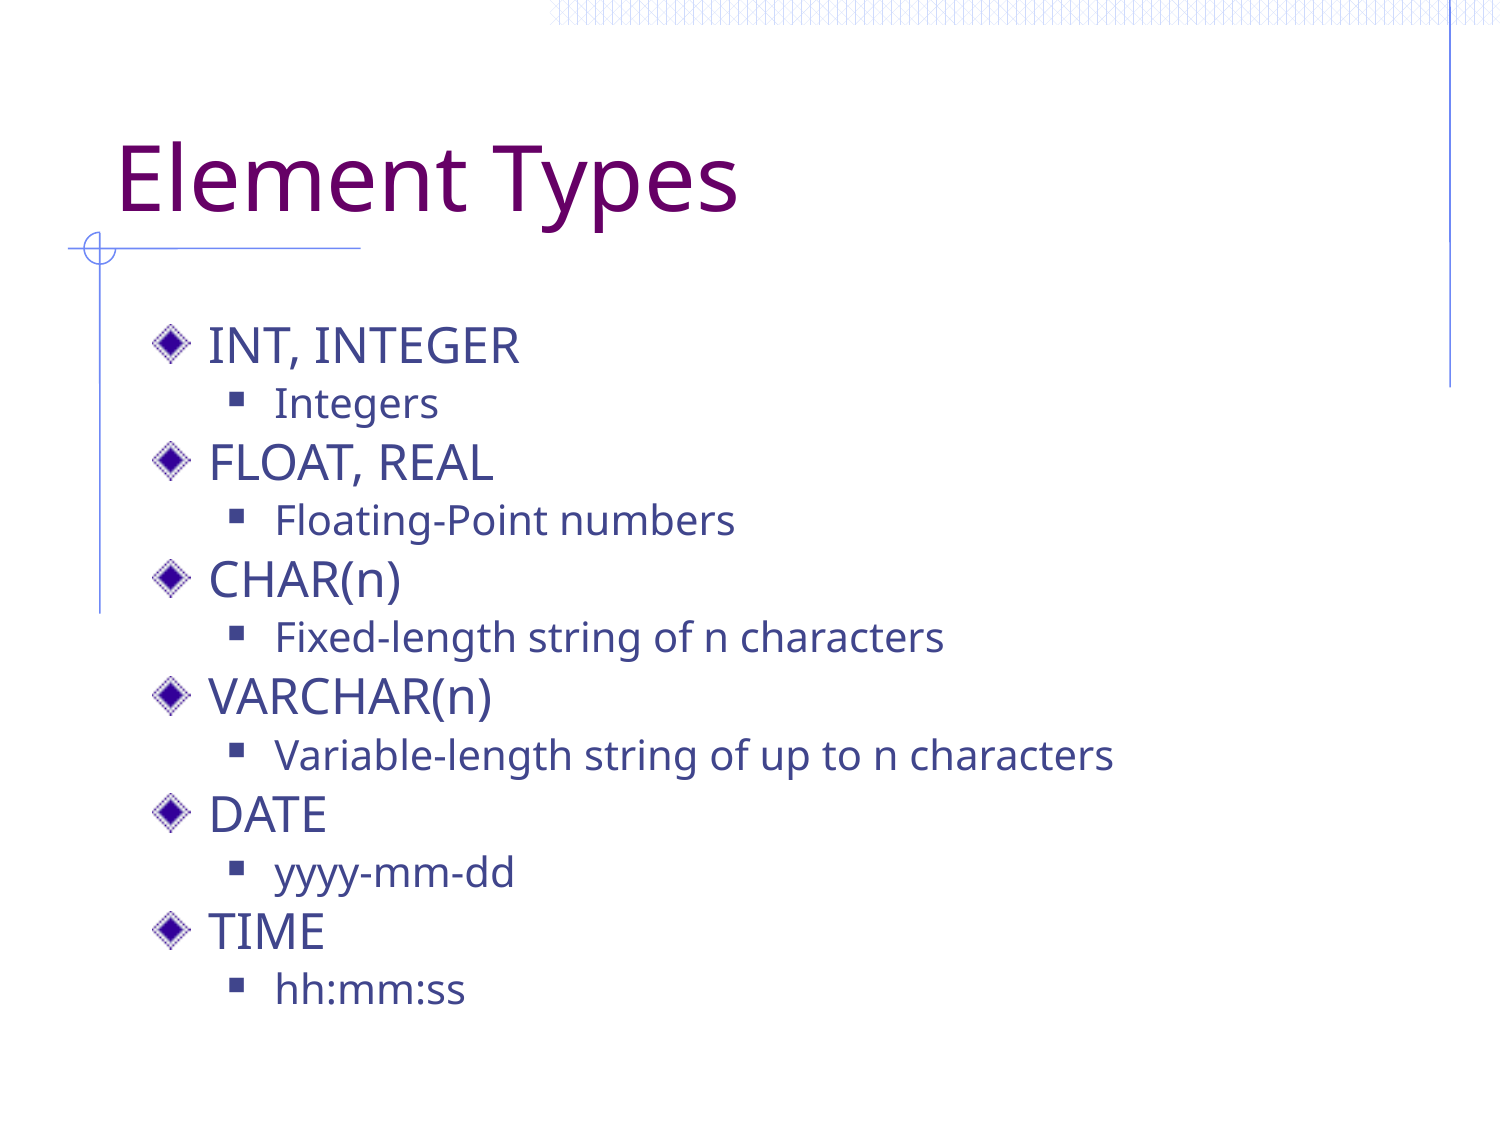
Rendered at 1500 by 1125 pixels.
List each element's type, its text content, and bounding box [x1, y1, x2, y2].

list INT, INTEGER Integers FLOAT, REAL Floating-Point numbers CHAR(n) Fixed-length string of n characters VARCHAR(n) Variable-length string of up to n characters DATE yyyy-mm-dd TIME hh:mm:ss [137, 312, 1413, 988]
picture [152, 676, 191, 716]
picture [152, 324, 191, 364]
picture [152, 911, 191, 950]
picture [152, 441, 191, 481]
title Element Types [99, 50, 1375, 238]
picture [152, 559, 191, 598]
picture [152, 793, 191, 833]
